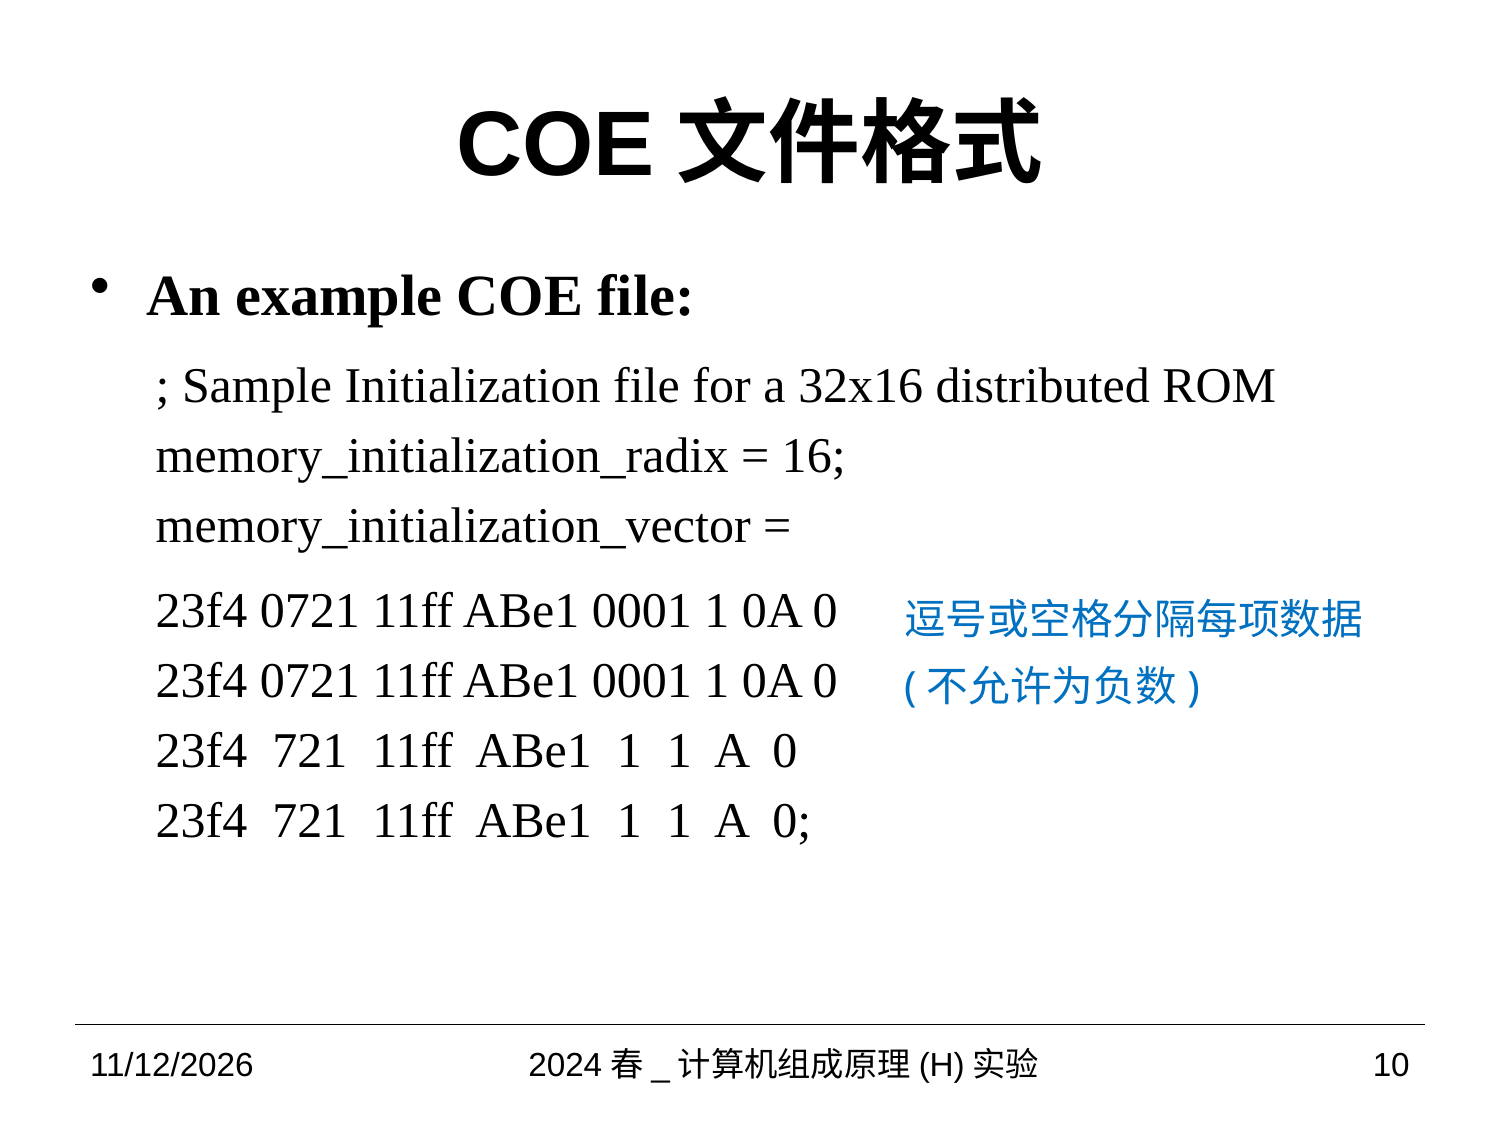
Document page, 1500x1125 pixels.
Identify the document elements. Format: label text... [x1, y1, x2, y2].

text_box 逗号或空格分隔每项数据 (不允许为负数) [897, 550, 1371, 735]
slide_number 10 [1149, 1024, 1426, 1103]
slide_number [74, 1024, 426, 1103]
title COE文件格式 [75, 45, 1425, 233]
footer 2024春_计算机组成原理(H)实验 [426, 1024, 1149, 1103]
list An example COE file: ; Sample Initialization file for a 32x16 distributed ROM memory_initialization_radix = 16; memory_initialization_vector = 23f4 0721 11ff ABe1 0001 1 0A 0 23f4 0721 11ff ABe1 0001 1 0A 0 23f4 721 11ff ABe1 1 1 A 0 23f4 721 11ff ABe1 1 1 A 0; [75, 249, 1425, 1005]
